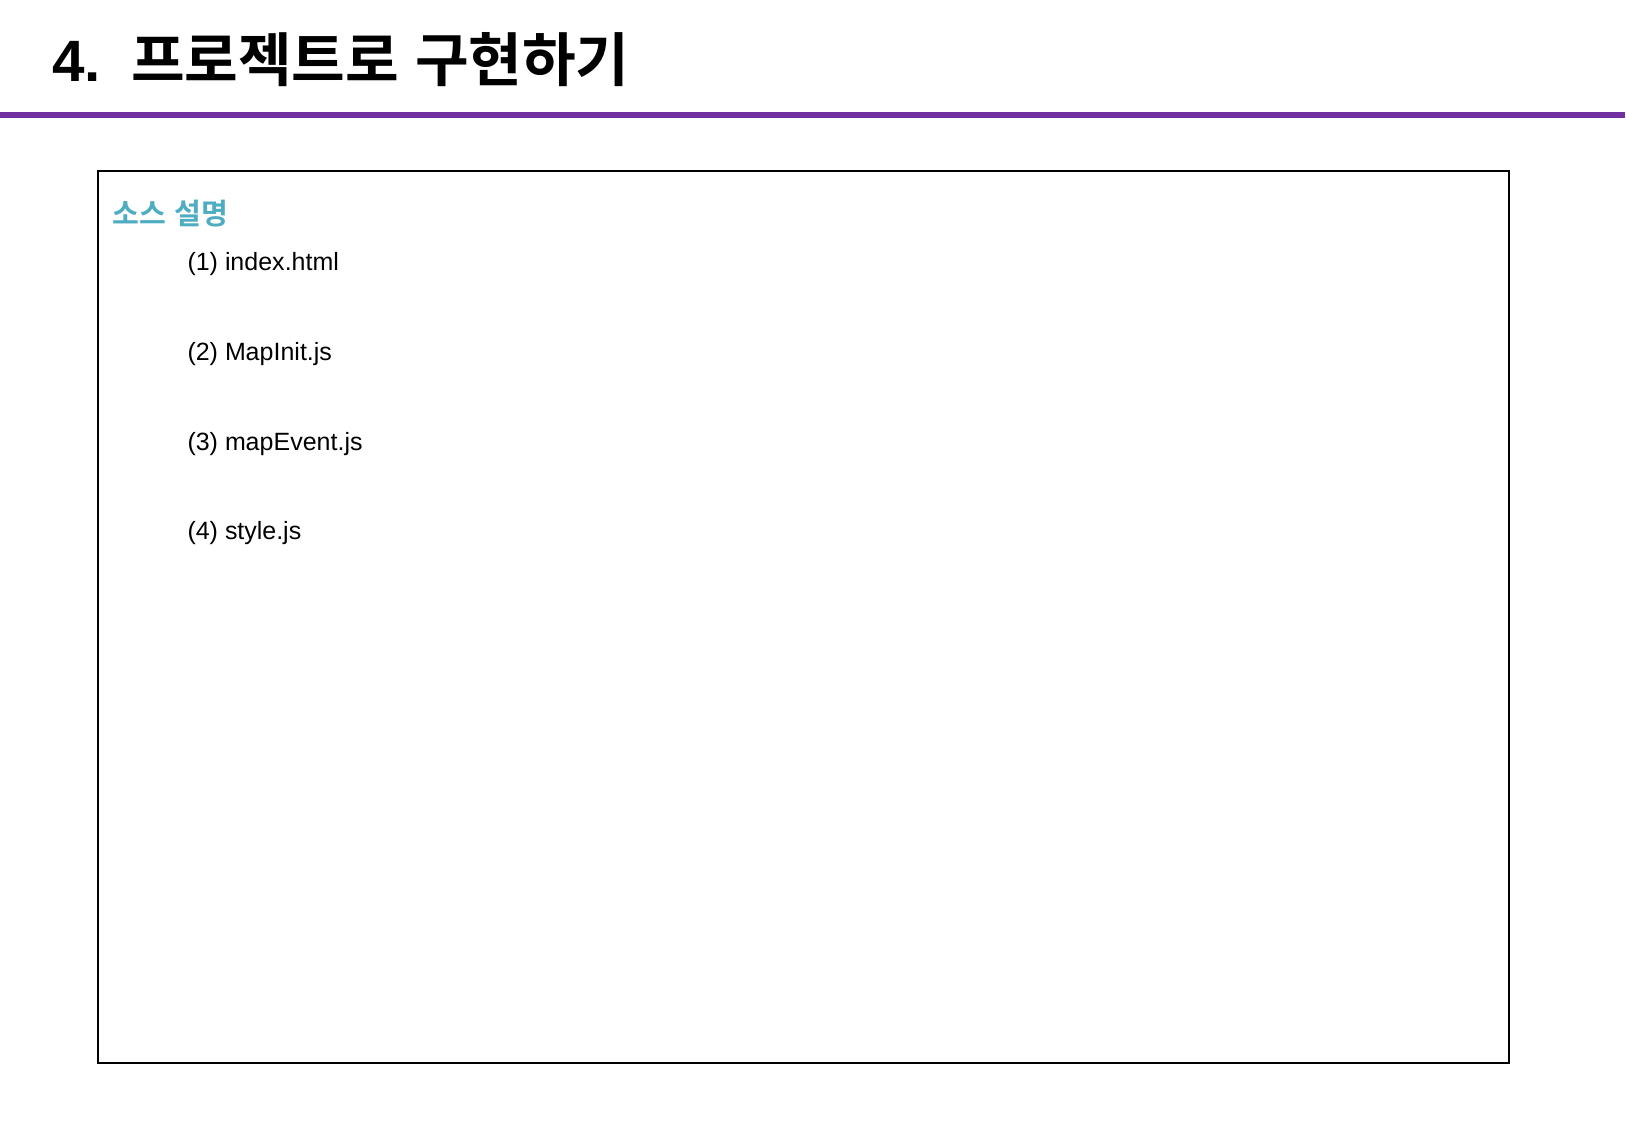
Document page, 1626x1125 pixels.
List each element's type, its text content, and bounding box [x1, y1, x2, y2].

text_box 4. 프로젝트로 구현하기 [37, 15, 929, 101]
text_box 소스 설명 index.html MapInit.js mapEvent.js style.js [97, 170, 1510, 1064]
